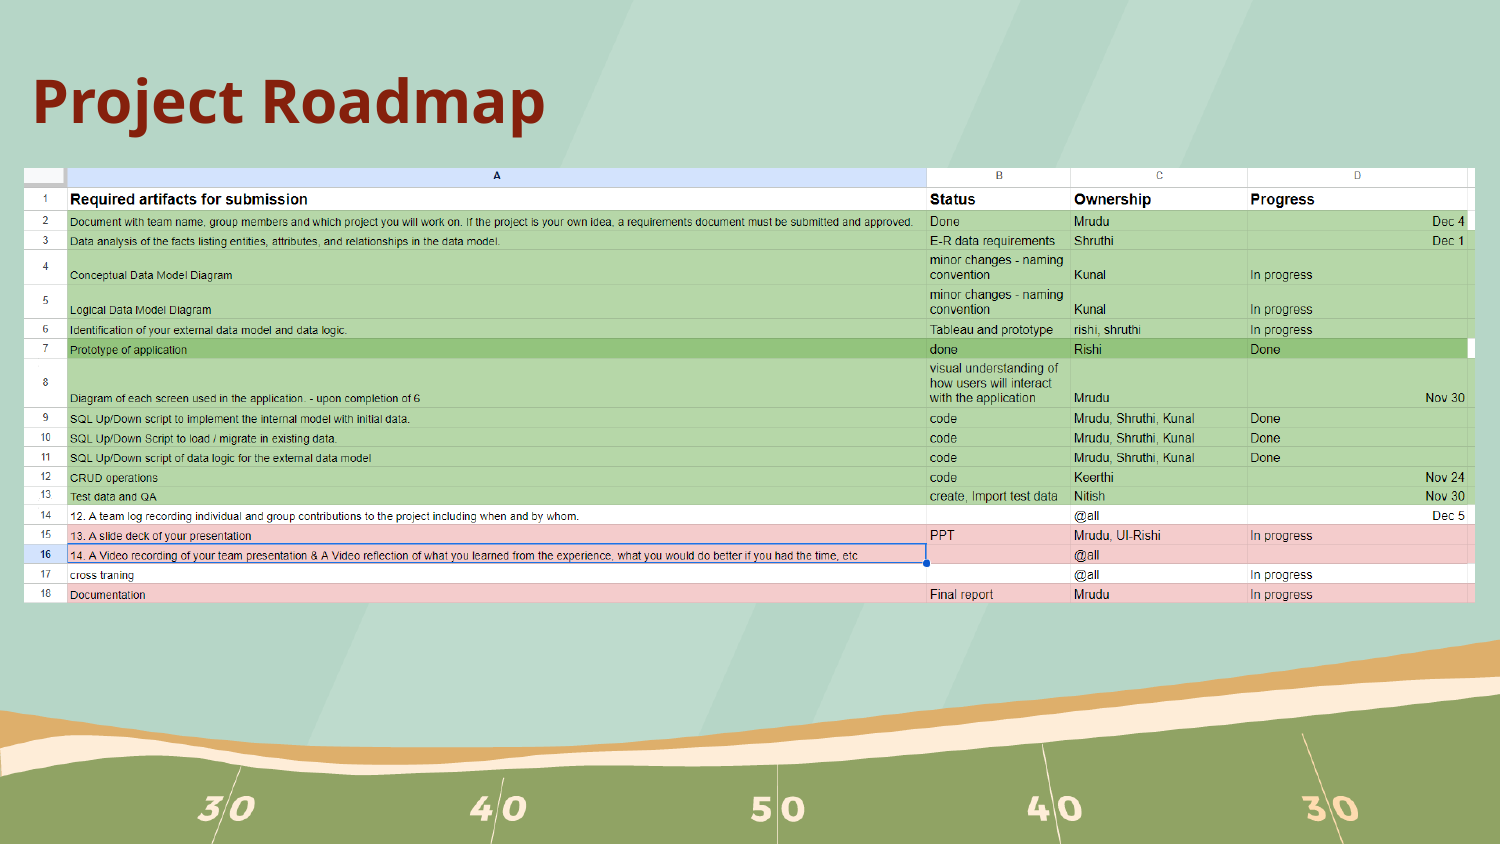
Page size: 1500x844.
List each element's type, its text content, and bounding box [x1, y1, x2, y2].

picture [0, 0, 1500, 844]
text_box Project Roadmap [16, 48, 624, 116]
